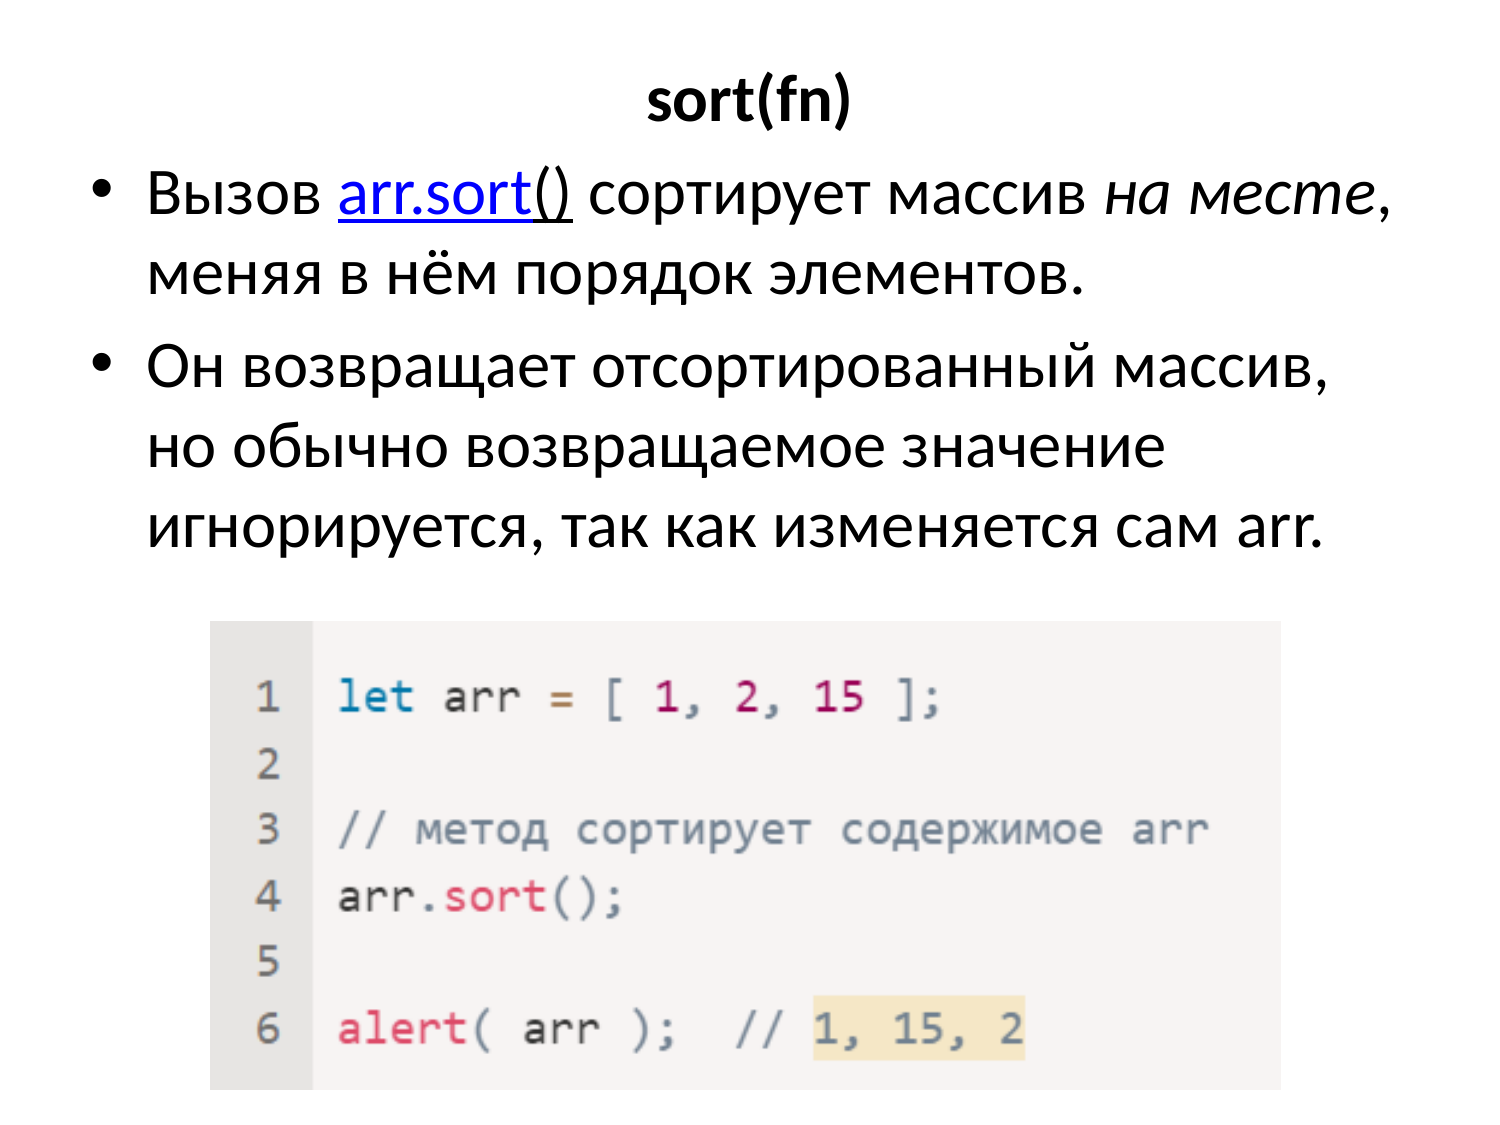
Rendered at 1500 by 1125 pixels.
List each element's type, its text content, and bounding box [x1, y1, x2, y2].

picture [210, 620, 1281, 1091]
list sort(fn) Вызов arr.sort() сортирует массив на месте, меняя в нём порядок элементов. Он возвращает отсортированный массив, но обычно возвращаемое значение игнорируется, так как изменяется сам arr. [75, 46, 1425, 1005]
